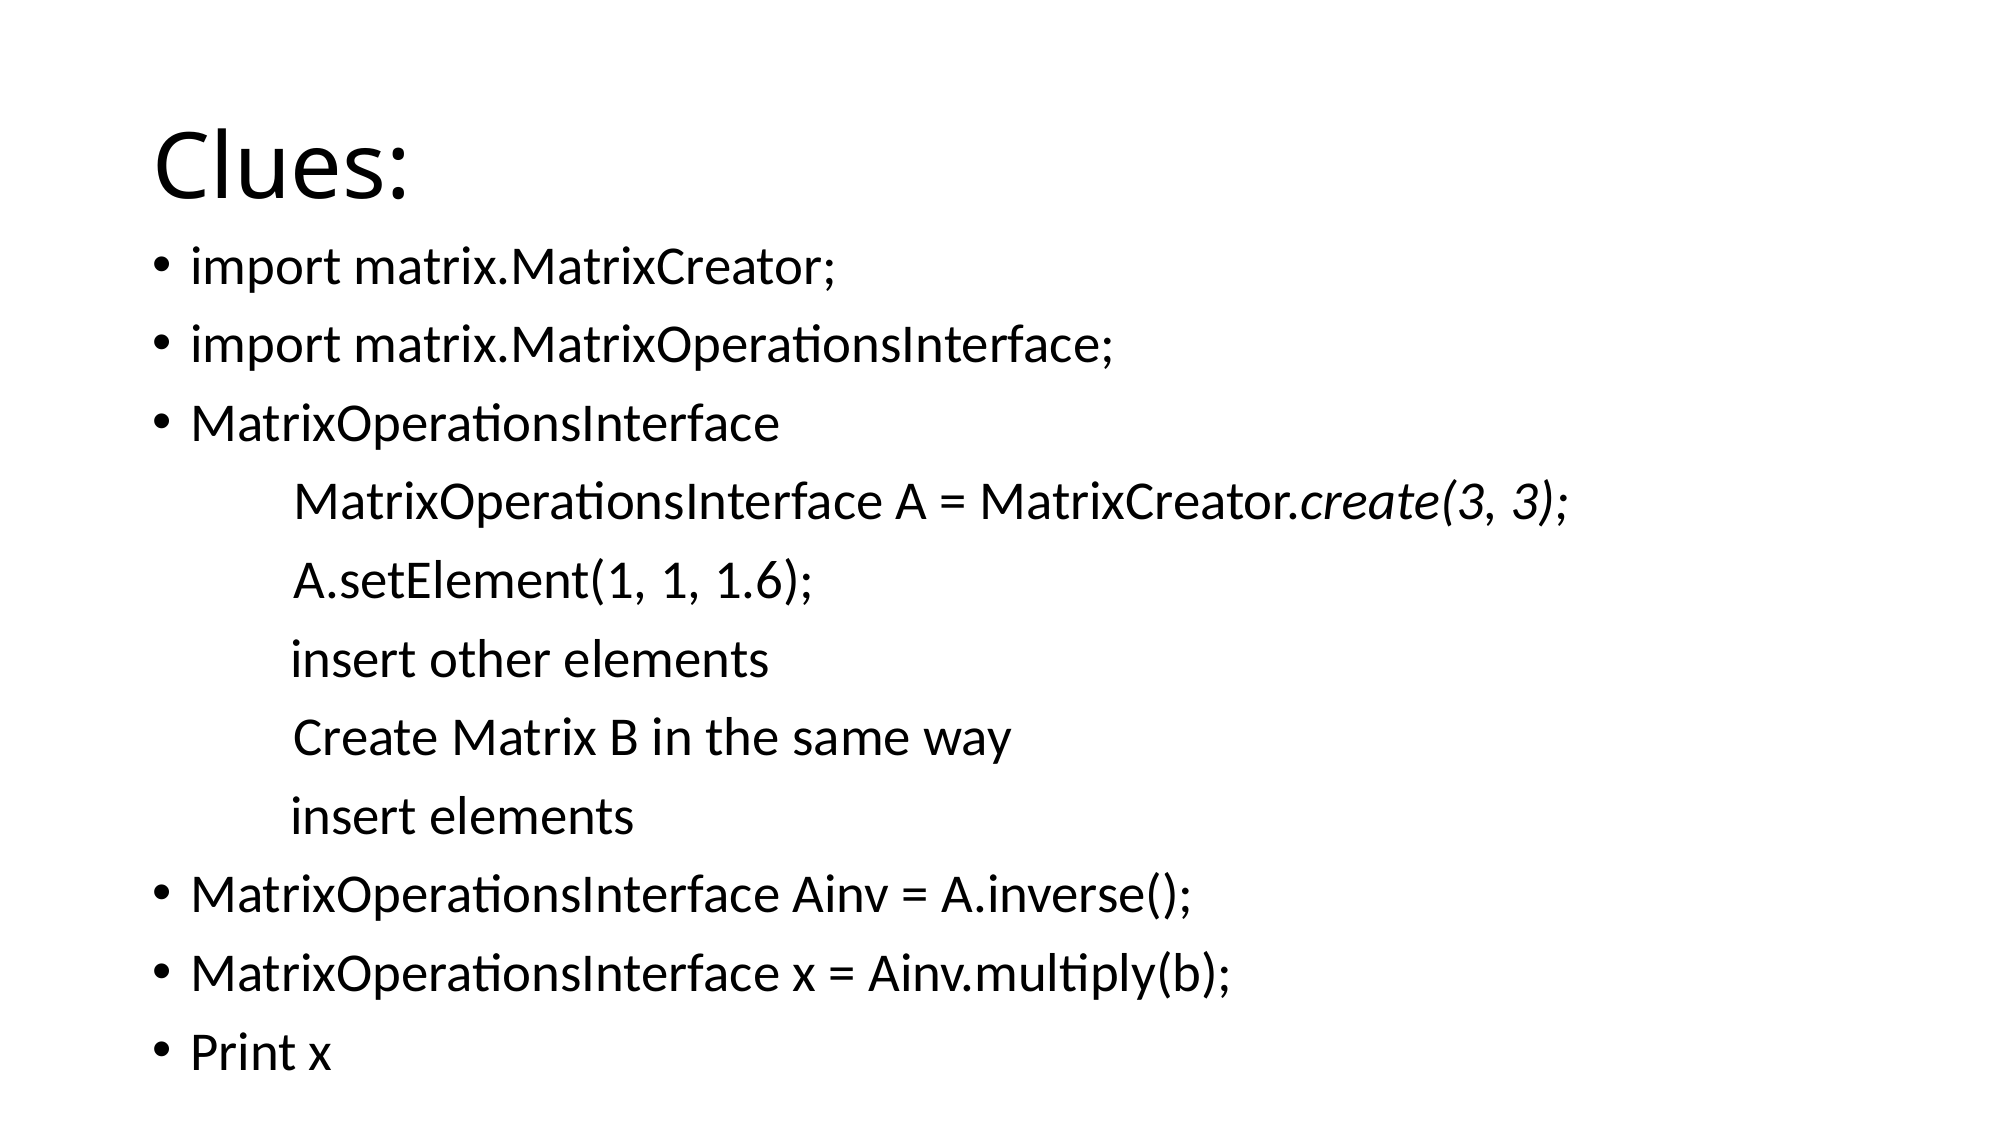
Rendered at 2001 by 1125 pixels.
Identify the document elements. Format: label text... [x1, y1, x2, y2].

title Clues: [137, 59, 1863, 229]
list import matrix.MatrixCreator; import matrix.MatrixOperationsInterface; MatrixOperationsInterface MatrixOperationsInterface A = MatrixCreator.create(3, 3); A.setElement(1, 1, 1.6); insert other elements Create Matrix B in the same way insert elements MatrixOperationsInterface Ainv = A.inverse(); MatrixOperationsInterface x = Ainv.multiply(b); Print x [137, 229, 1863, 1090]
